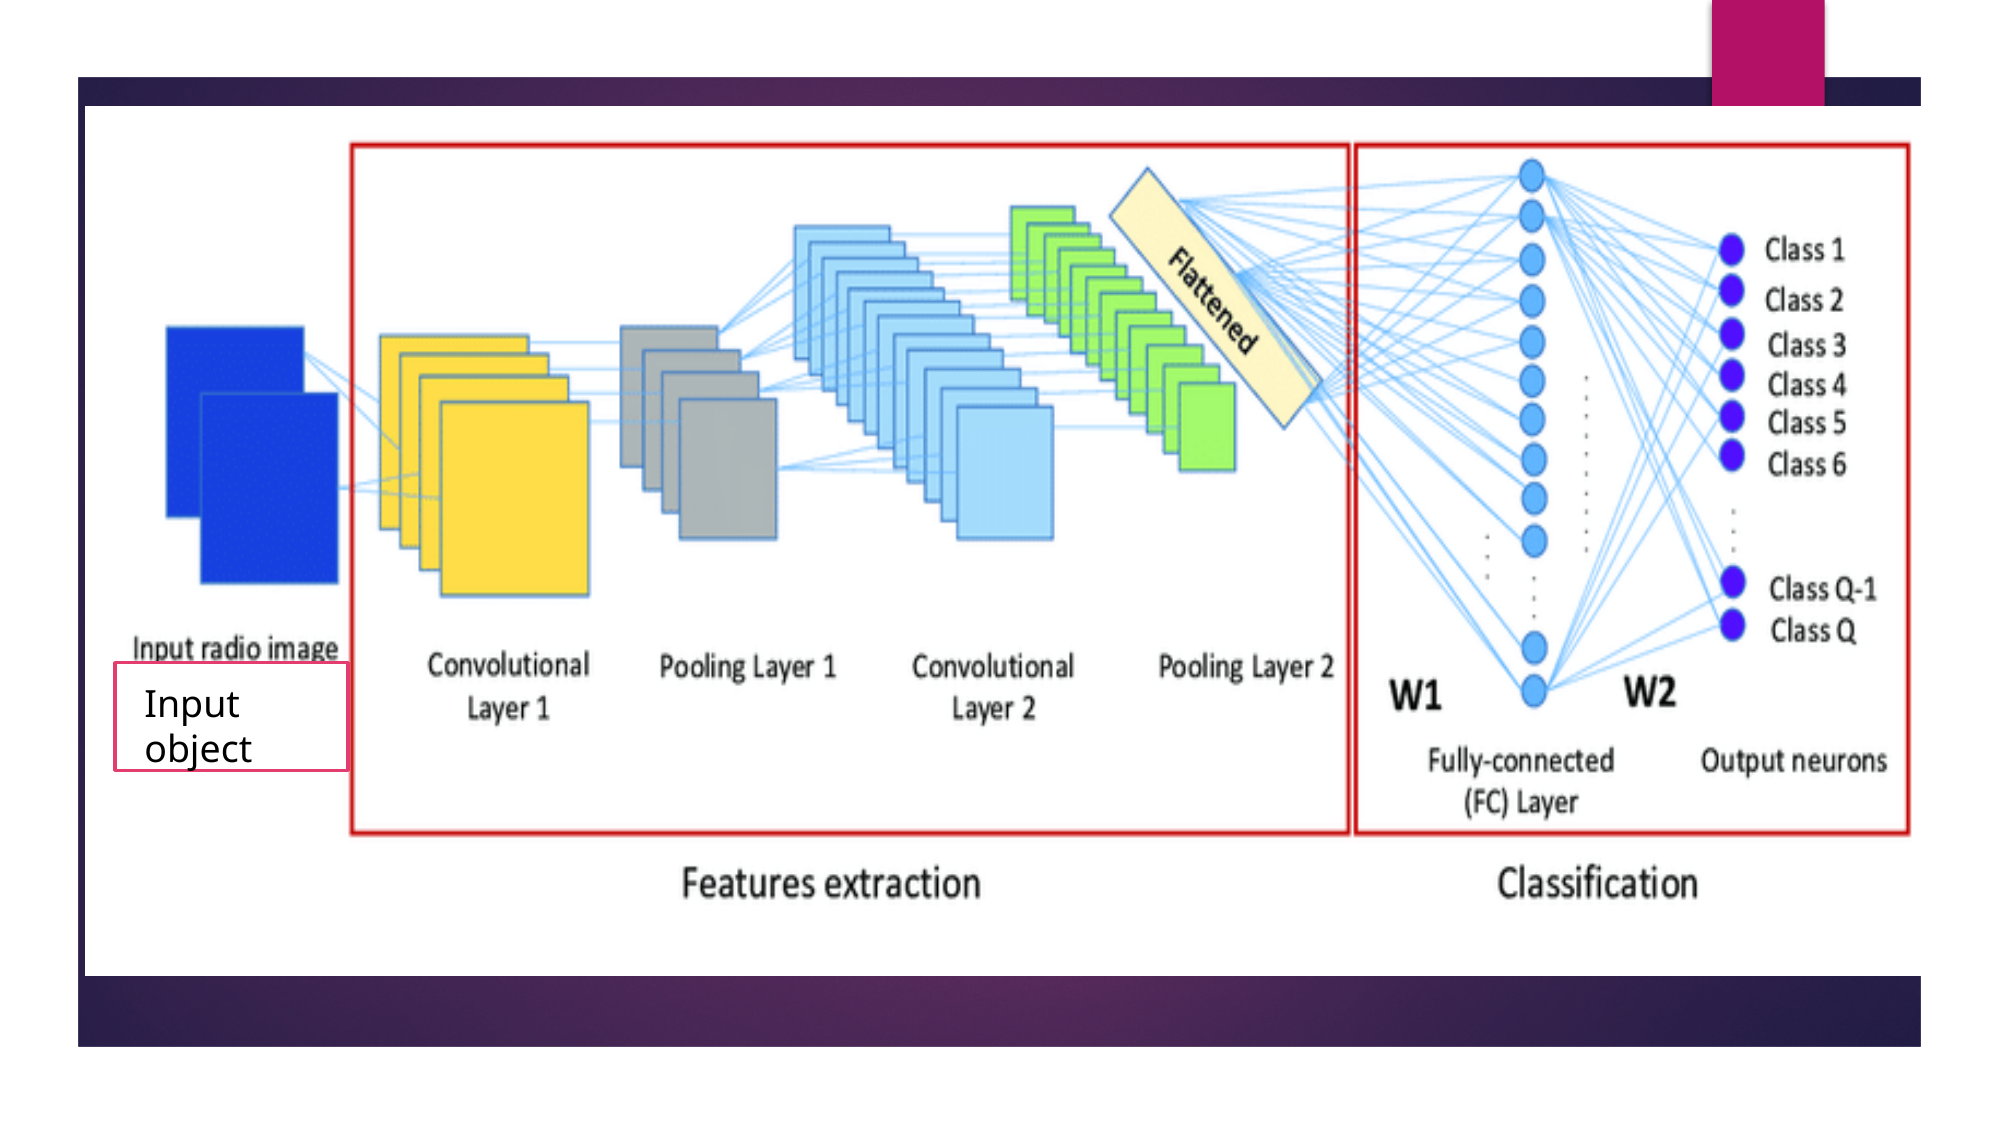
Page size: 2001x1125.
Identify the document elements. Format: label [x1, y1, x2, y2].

picture [85, 105, 1942, 976]
